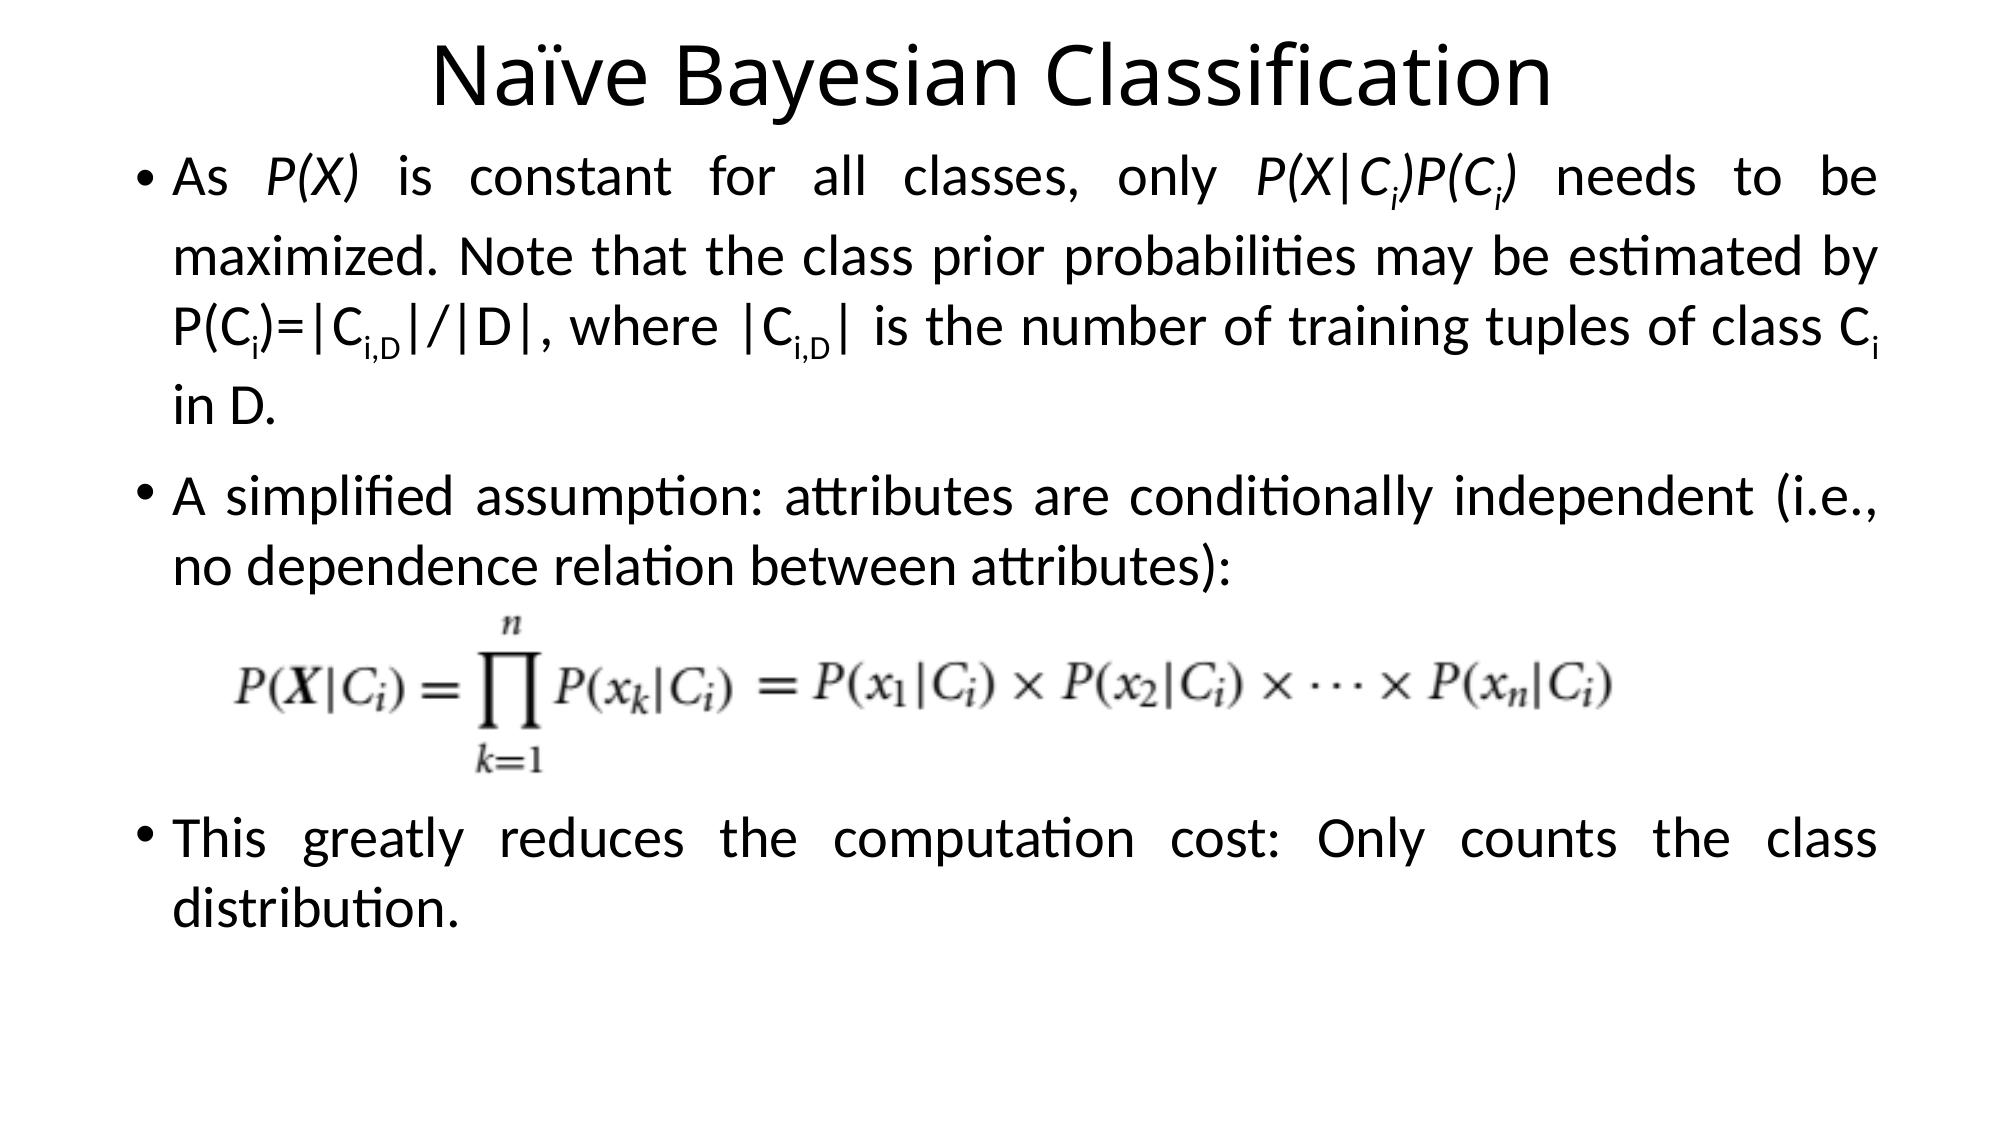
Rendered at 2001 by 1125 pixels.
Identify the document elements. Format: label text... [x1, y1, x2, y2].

title Naïve Bayesian Classification [38, 19, 1949, 138]
picture [222, 607, 1620, 786]
list As P(X) is constant for all classes, only P(X|Ci)P(Ci) needs to be maximized. Note that the class prior probabilities may be estimated by P(Ci)=|Ci,D|/|D|, where |Ci,D| is the number of training tuples of class Ci in D. A simplified assumption: attributes are conditionally independent (i.e., no dependence relation between attributes): This greatly reduces the computation cost: Only counts the class distribution. [120, 129, 1895, 1100]
